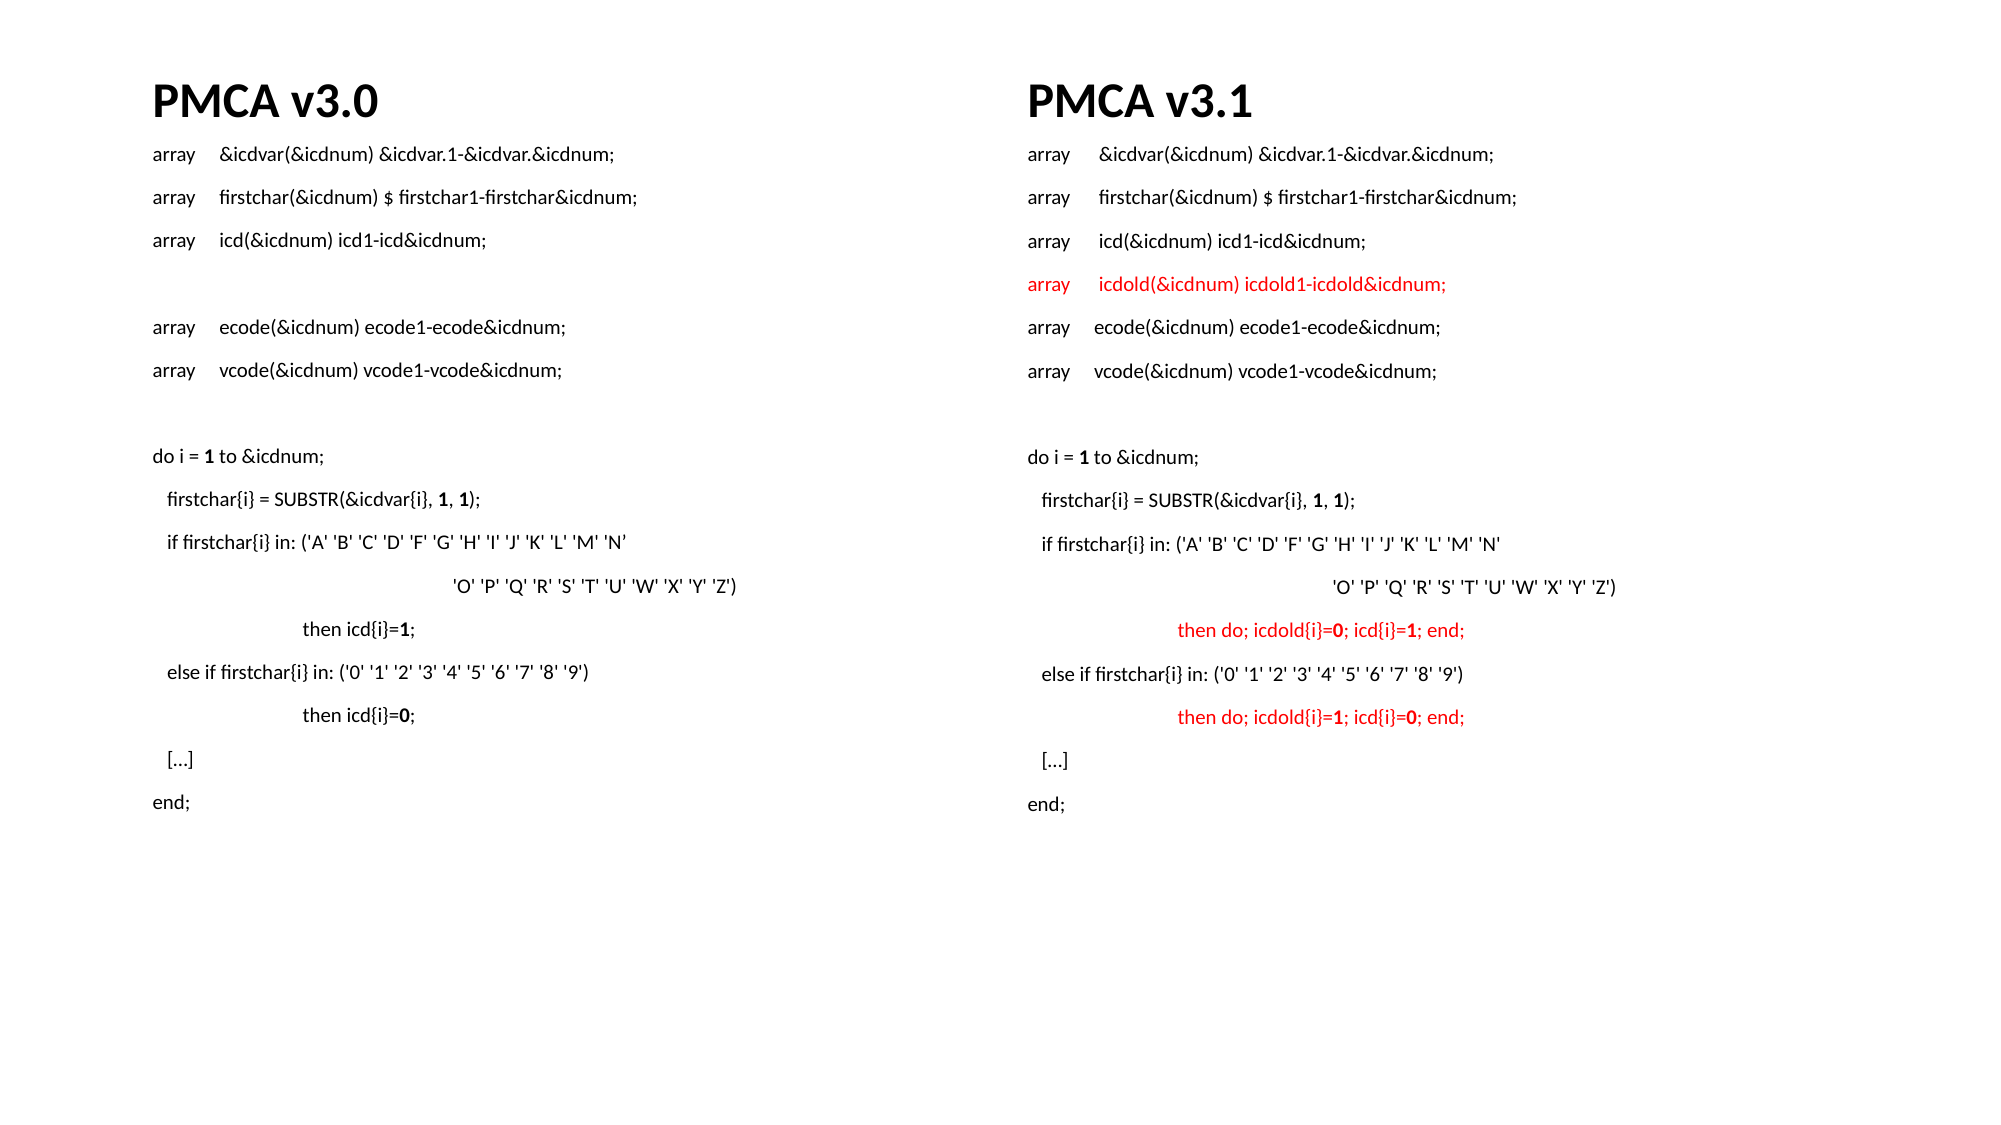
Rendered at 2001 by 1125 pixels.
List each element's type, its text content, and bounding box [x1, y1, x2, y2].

list array &icdvar(&icdnum) &icdvar.1-&icdvar.&icdnum; array firstchar(&icdnum) $ firstchar1-firstchar&icdnum; array icd(&icdnum) icd1-icd&icdnum; array icdold(&icdnum) icdold1-icdold&icdnum; array ecode(&icdnum) ecode1-ecode&icdnum; array vcode(&icdnum) vcode1-vcode&icdnum; do i = 1 to &icdnum; firstchar{i} = SUBSTR(&icdvar{i}, 1, 1); if firstchar{i} in: ('A' 'B' 'C' 'D' 'F' 'G' 'H' 'I' 'J' 'K' 'L' 'M' 'N' 'O' 'P' 'Q' 'R' 'S' 'T' 'U' 'W' 'X' 'Y' 'Z') then do; icdold{i}=0; icd{i}=1; end; else if firstchar{i} in: ('0' '1' '2' '3' '4' '5' '6' '7' '8' '9') then do; icdold{i}=1; icd{i}=0; end; […] end; [1012, 136, 1863, 1125]
list PMCA v3.0 [137, 1, 984, 136]
list PMCA v3.1 [1012, 1, 1863, 136]
list array &icdvar(&icdnum) &icdvar.1-&icdvar.&icdnum; array firstchar(&icdnum) $ firstchar1-firstchar&icdnum; array icd(&icdnum) icd1-icd&icdnum; array ecode(&icdnum) ecode1-ecode&icdnum; array vcode(&icdnum) vcode1-vcode&icdnum; do i = 1 to &icdnum; firstchar{i} = SUBSTR(&icdvar{i}, 1, 1); if firstchar{i} in: ('A' 'B' 'C' 'D' 'F' 'G' 'H' 'I' 'J' 'K' 'L' 'M' 'N’ 'O' 'P' 'Q' 'R' 'S' 'T' 'U' 'W' 'X' 'Y' 'Z') then icd{i}=1; else if firstchar{i} in: ('0' '1' '2' '3' '4' '5' '6' '7' '8' '9') then icd{i}=0; […] end; [137, 136, 984, 1124]
